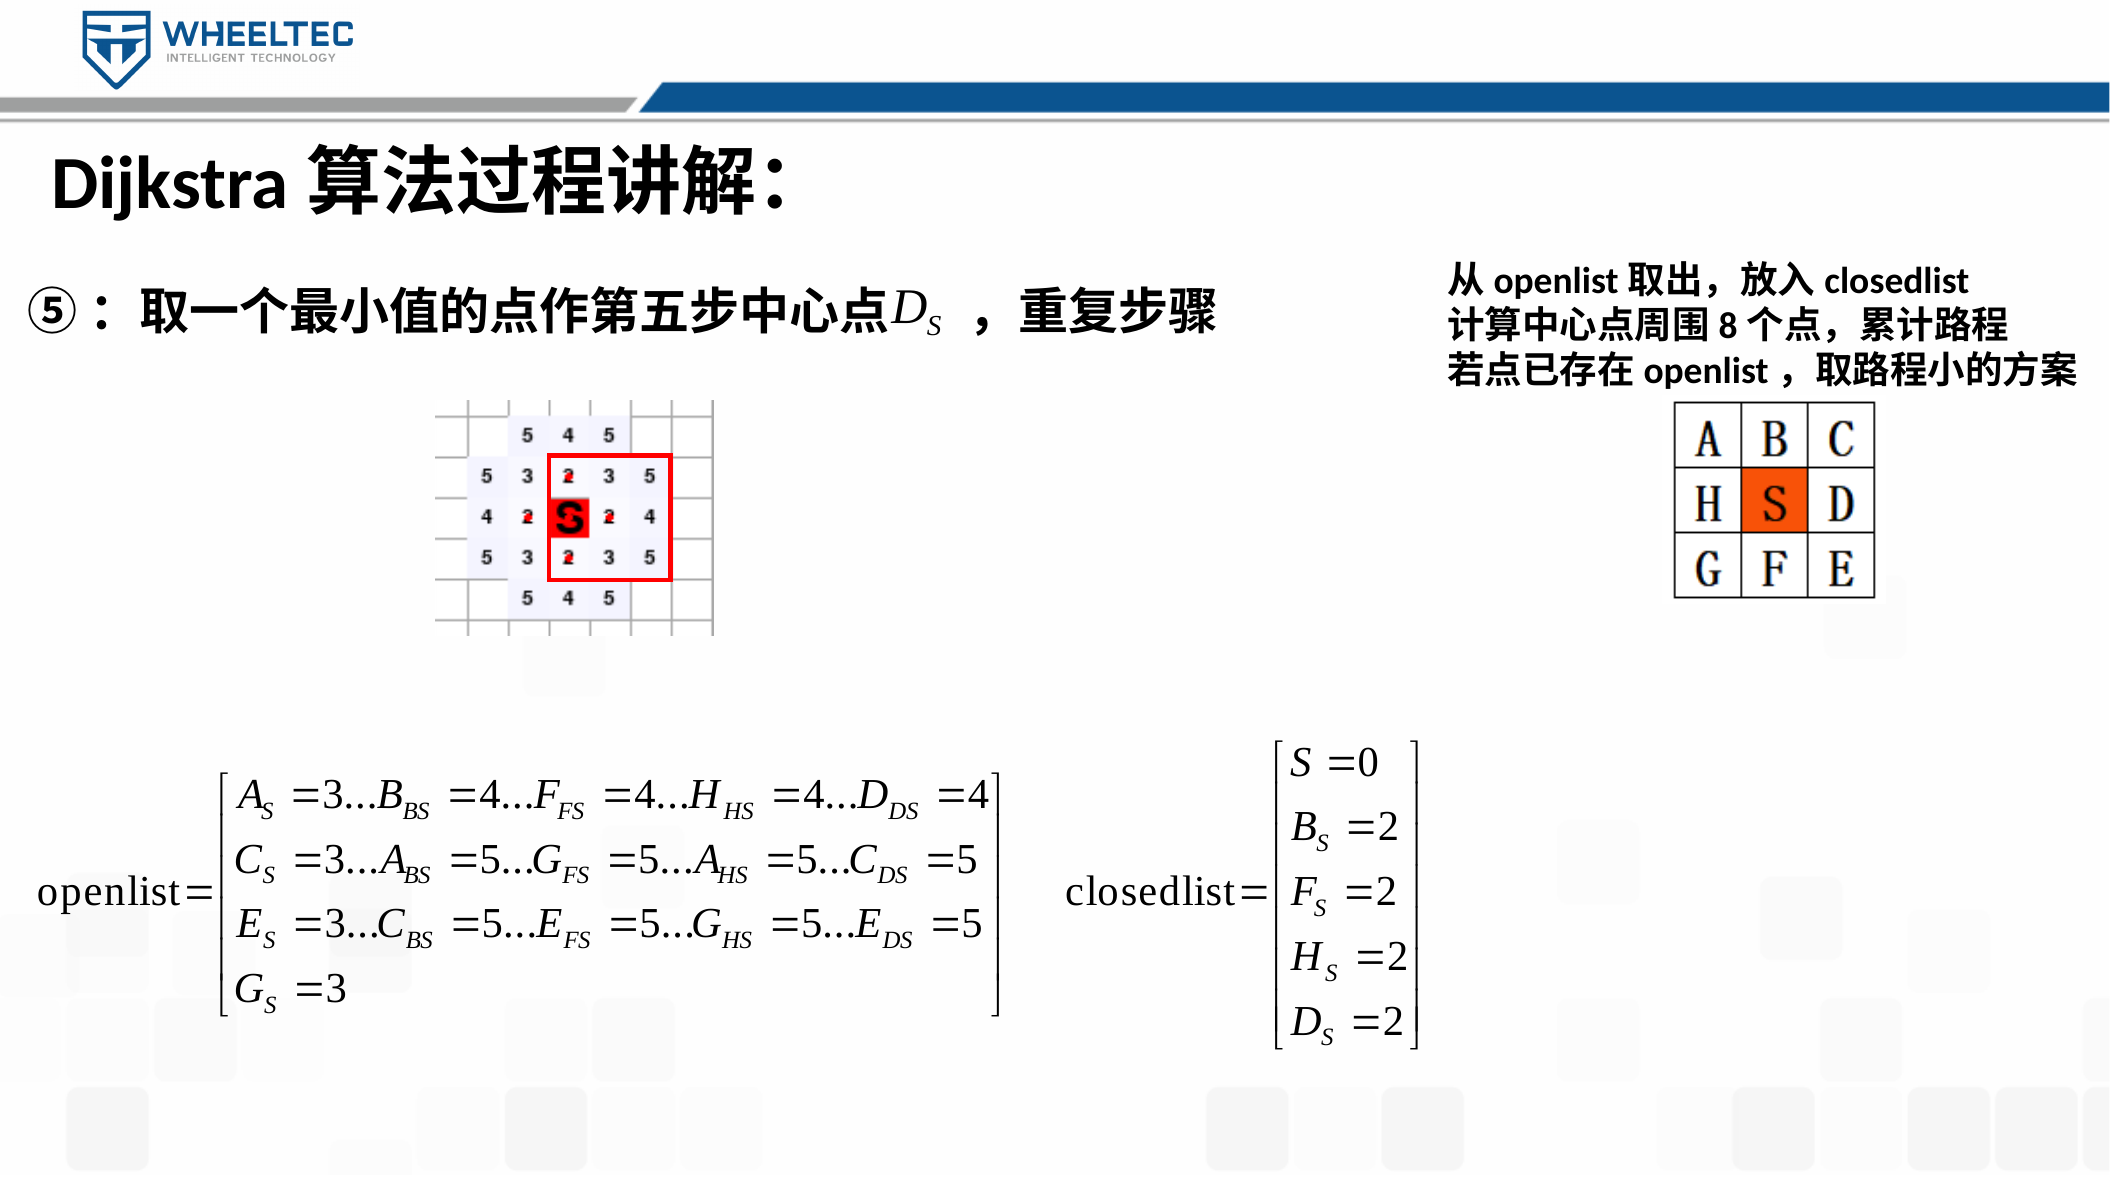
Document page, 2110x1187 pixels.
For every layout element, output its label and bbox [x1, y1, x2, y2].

picture [1662, 395, 1886, 604]
text_box [30, 763, 1014, 1027]
text_box [435, 400, 714, 636]
text_box [0, 0, 2110, 1175]
text_box [1059, 731, 1433, 1059]
text_box [882, 273, 953, 348]
